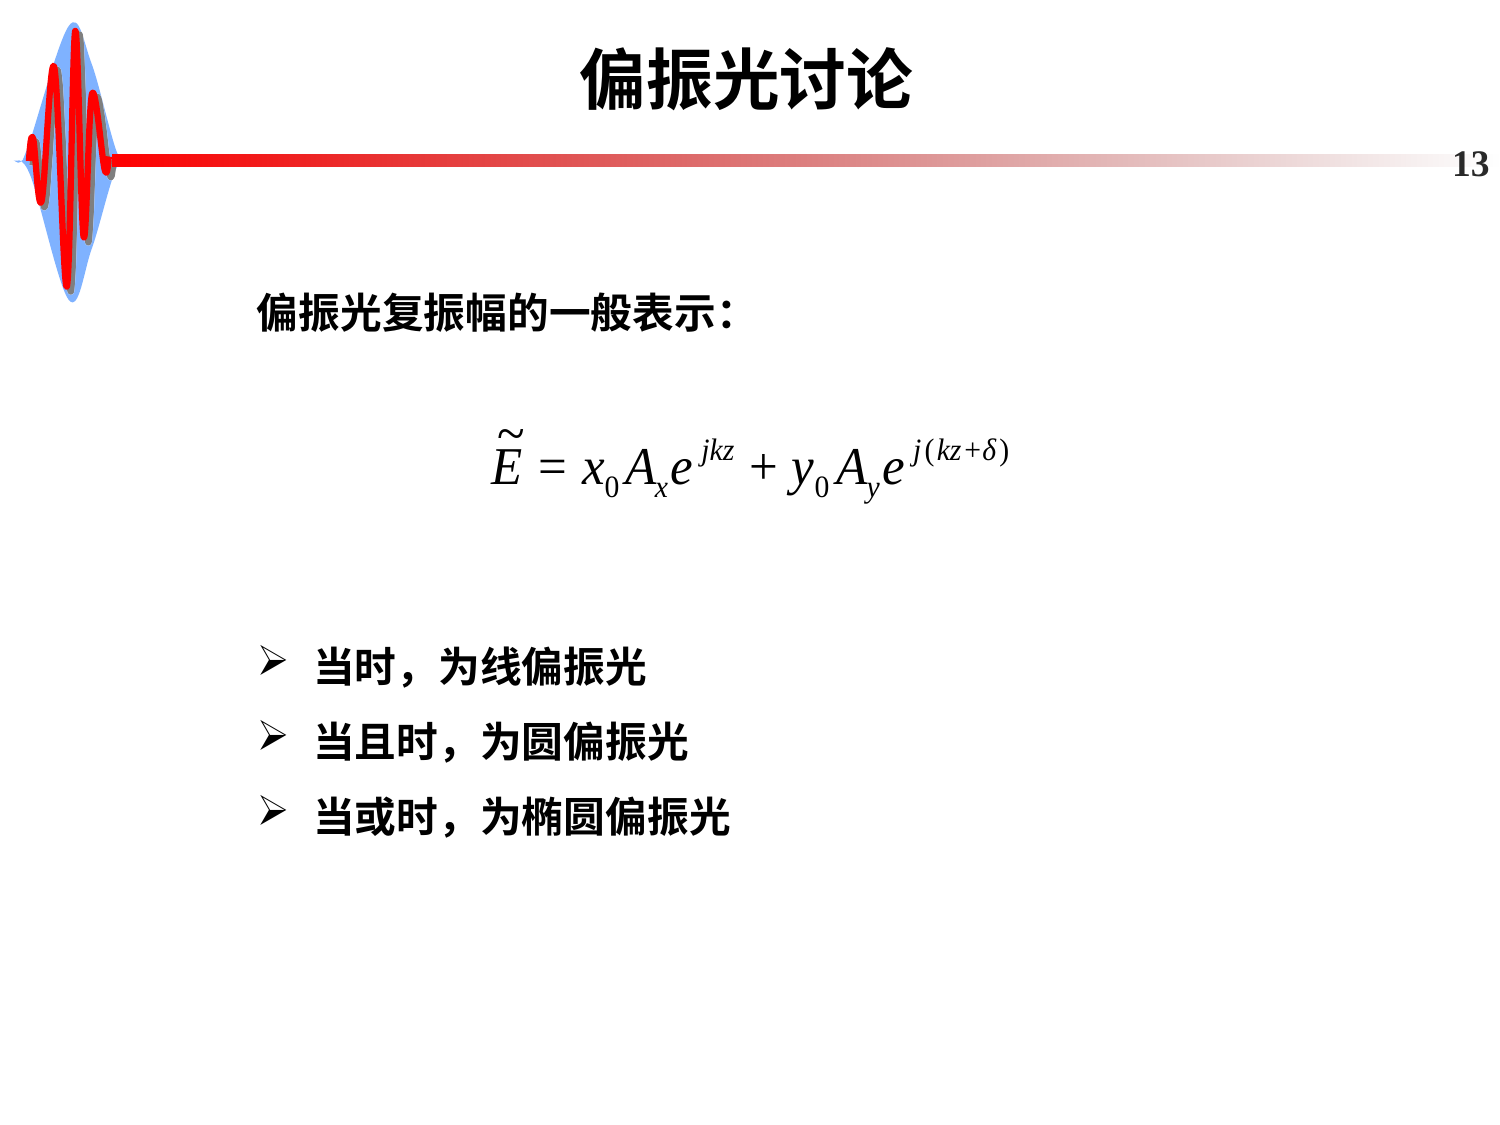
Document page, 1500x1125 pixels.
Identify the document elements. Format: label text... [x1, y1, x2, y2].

text_box 偏振光复振幅的一般表示： [242, 278, 1270, 344]
slide_number 13 [1374, 144, 1500, 180]
title 偏振光讨论 [159, 19, 1334, 137]
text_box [482, 421, 1018, 516]
